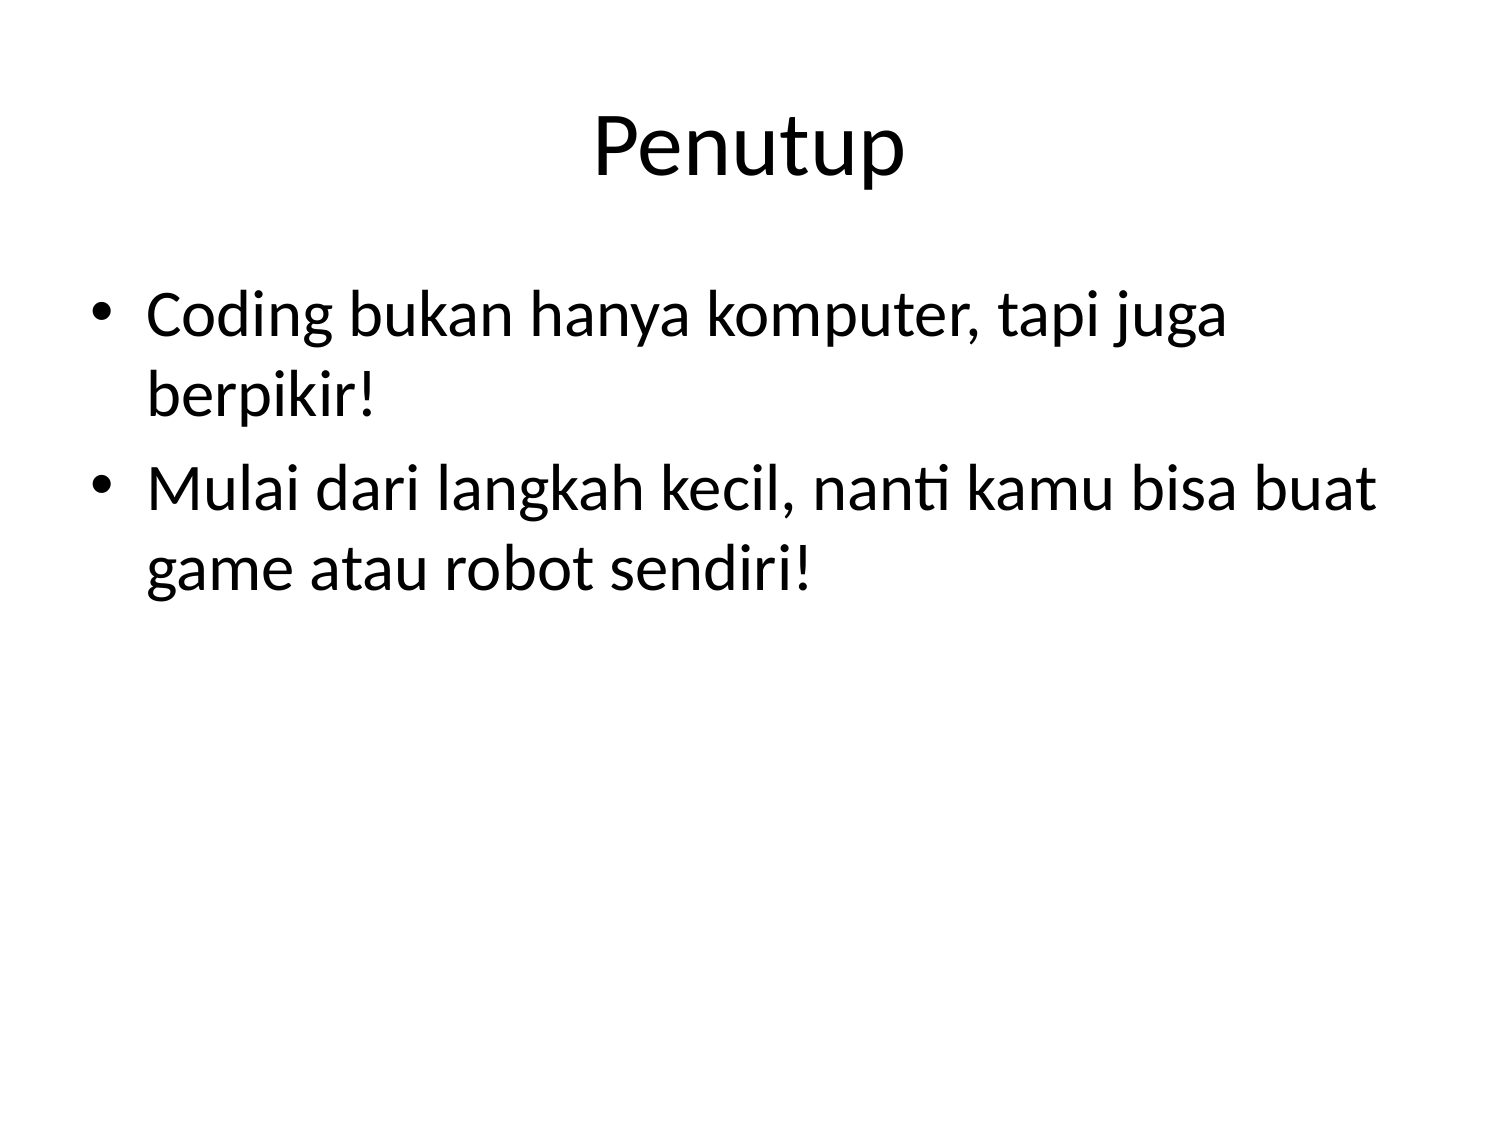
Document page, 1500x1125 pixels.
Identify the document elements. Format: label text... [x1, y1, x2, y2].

list Coding bukan hanya komputer, tapi juga berpikir! Mulai dari langkah kecil, nanti kamu bisa buat game atau robot sendiri! [75, 262, 1425, 1005]
title Penutup [75, 45, 1425, 233]
